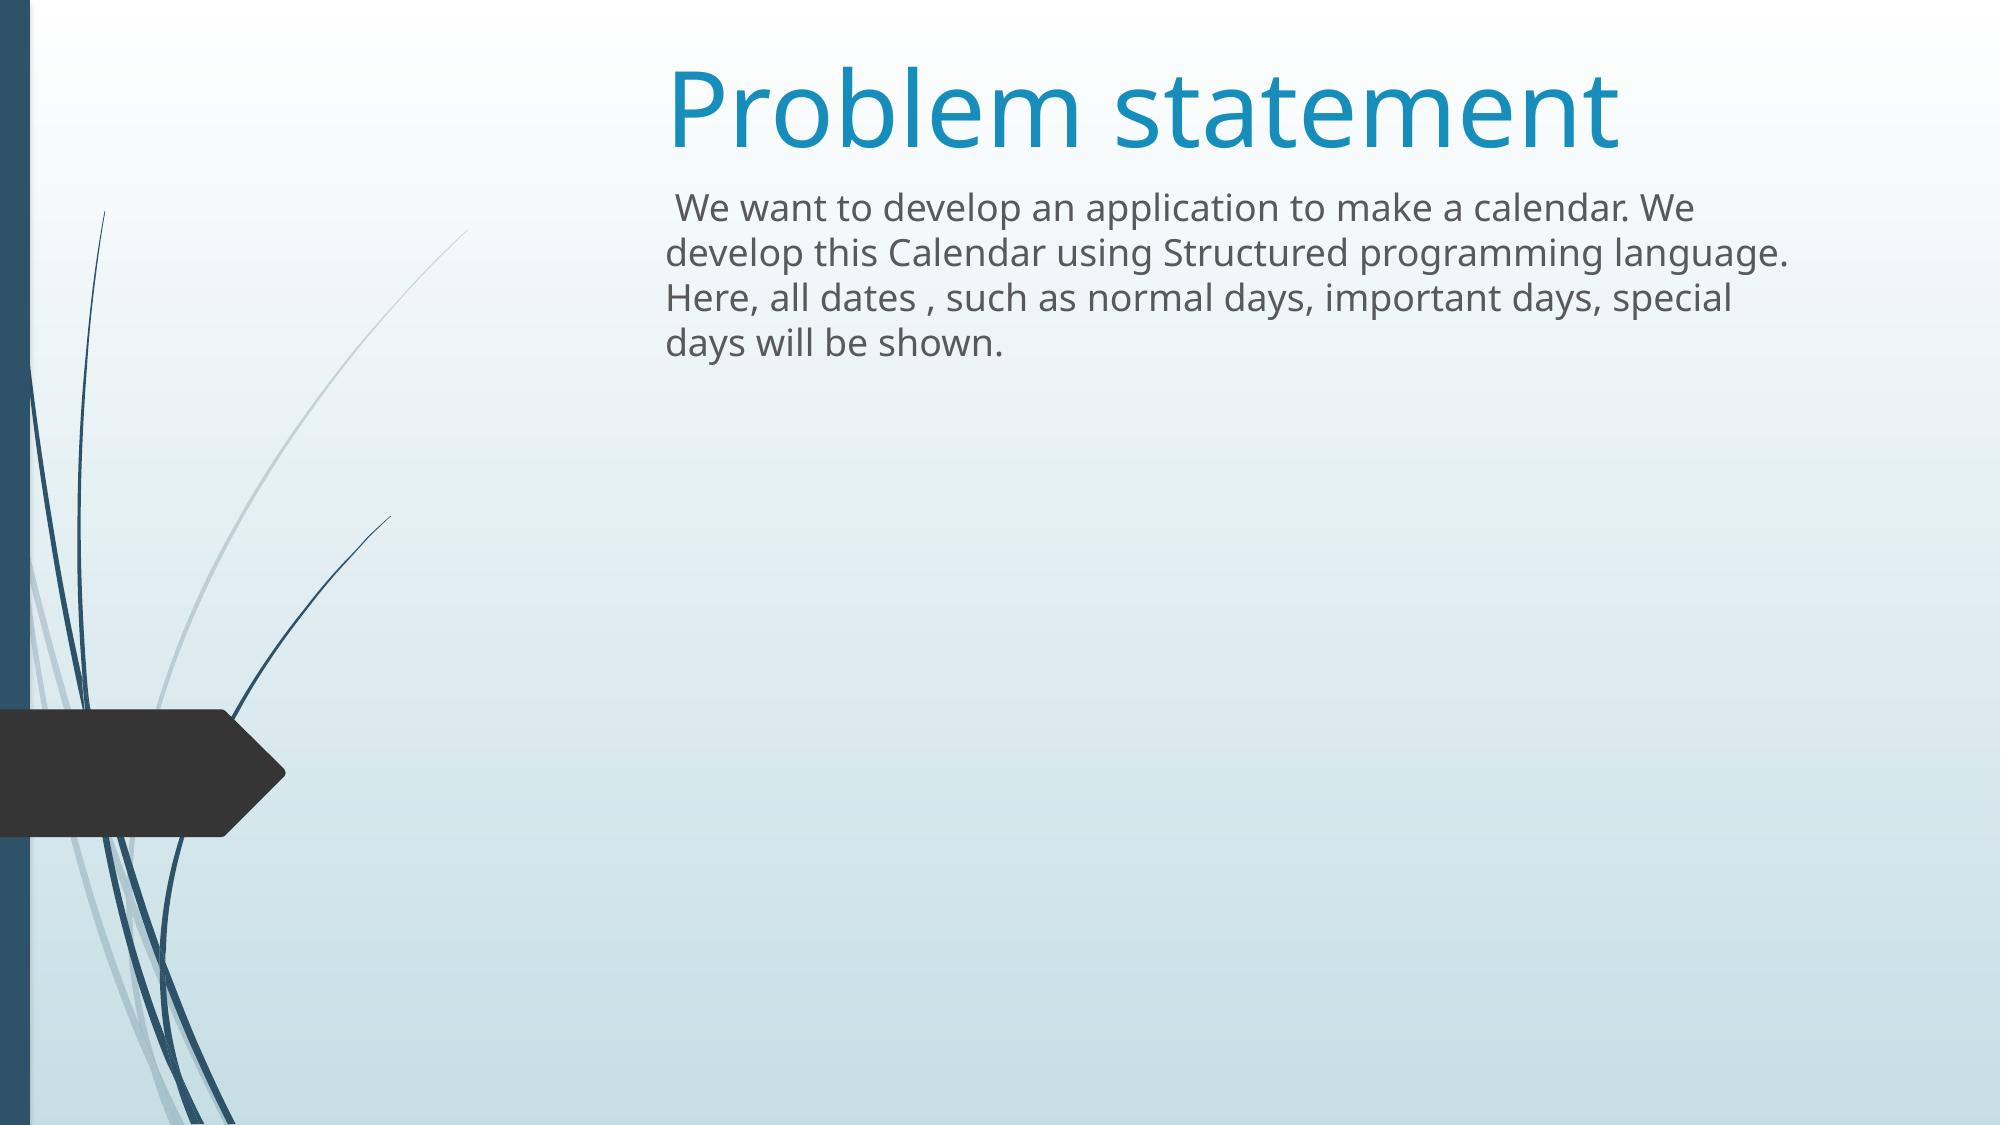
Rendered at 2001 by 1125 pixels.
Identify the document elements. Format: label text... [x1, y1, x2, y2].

subtitle We want to develop an application to make a calendar. We develop this Calendar using Structured programming language. Here, all dates , such as normal days, important days, special days will be shown. [650, 176, 1831, 950]
title Problem statement [650, 34, 1831, 176]
